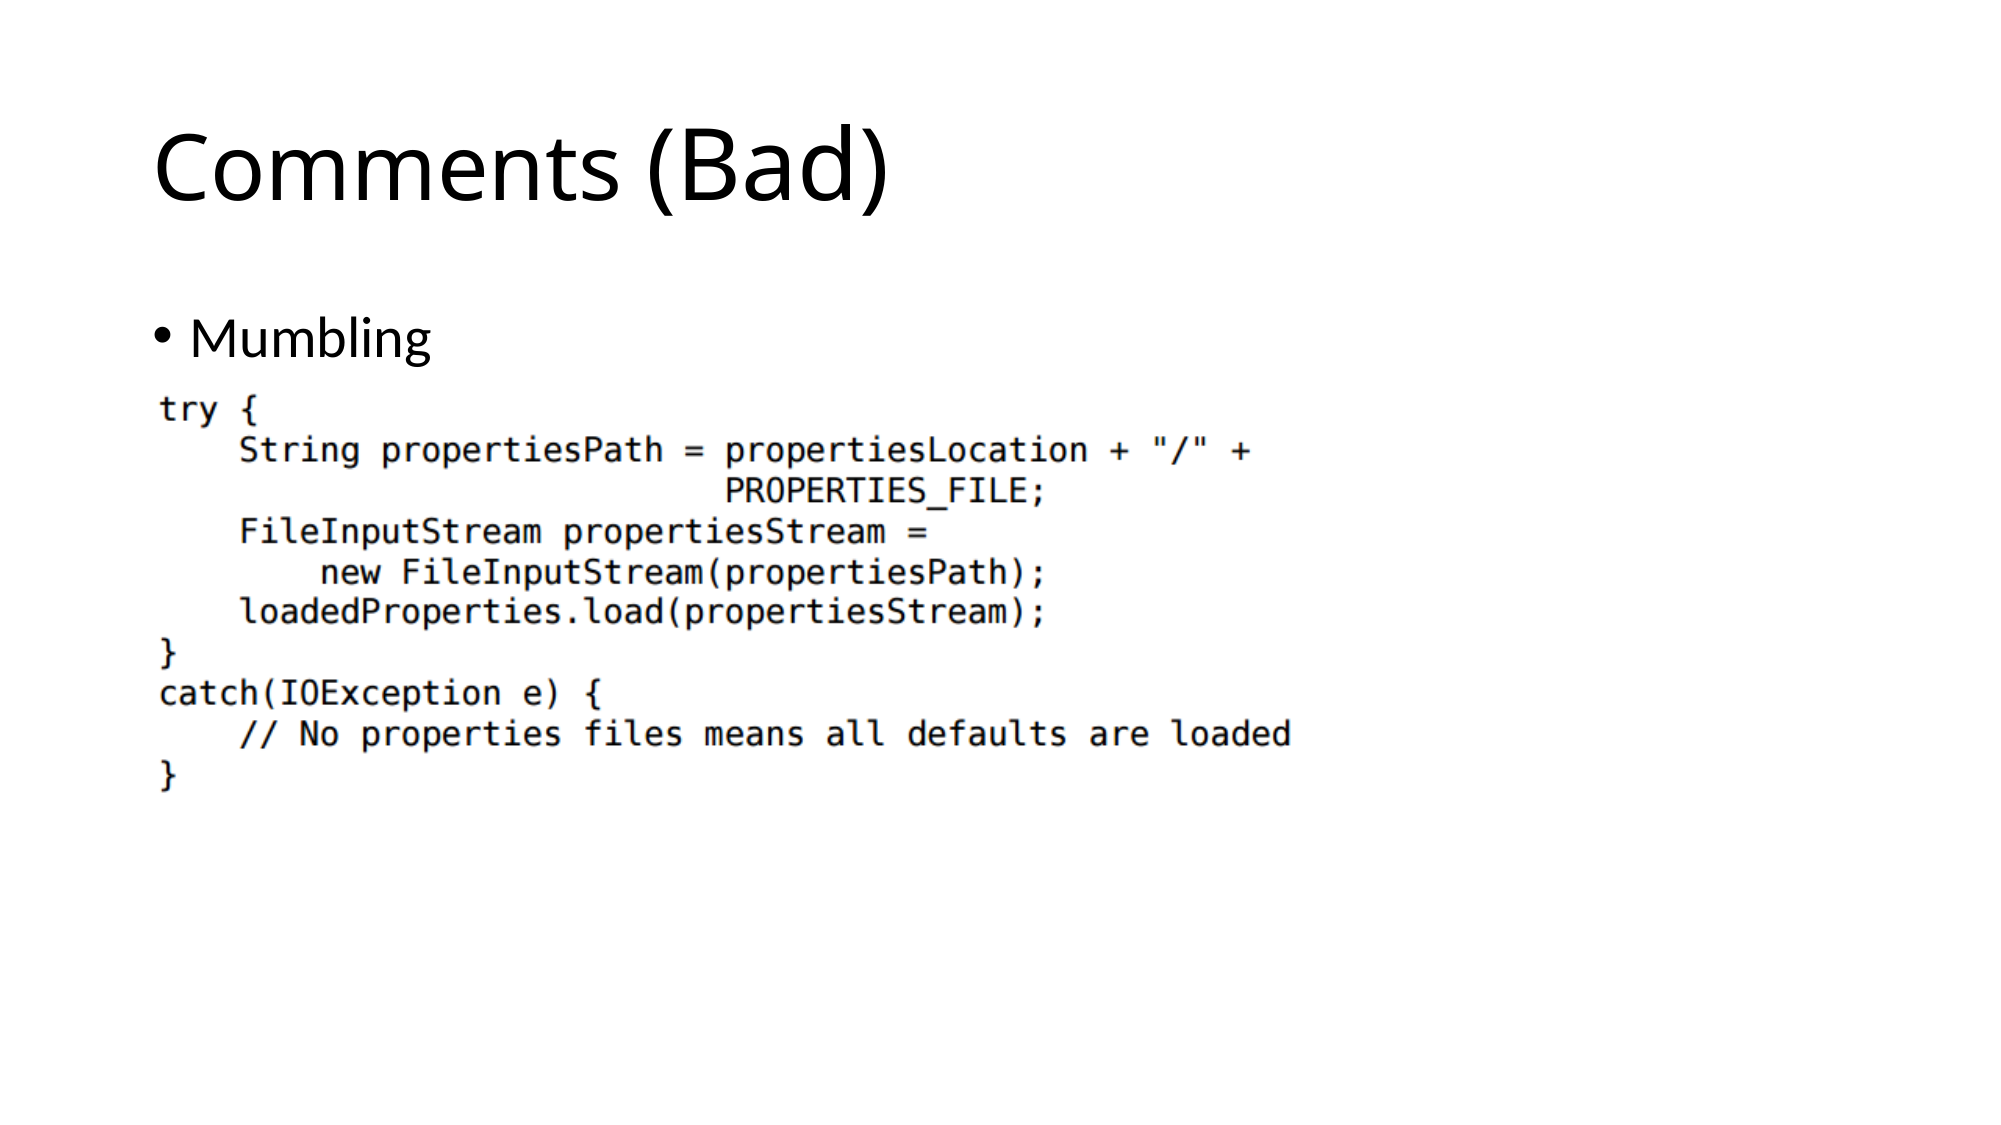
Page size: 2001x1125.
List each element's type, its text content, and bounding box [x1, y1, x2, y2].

title Comments (Bad) [137, 59, 1863, 278]
picture [137, 388, 1311, 821]
list Mumbling [137, 299, 1863, 1014]
